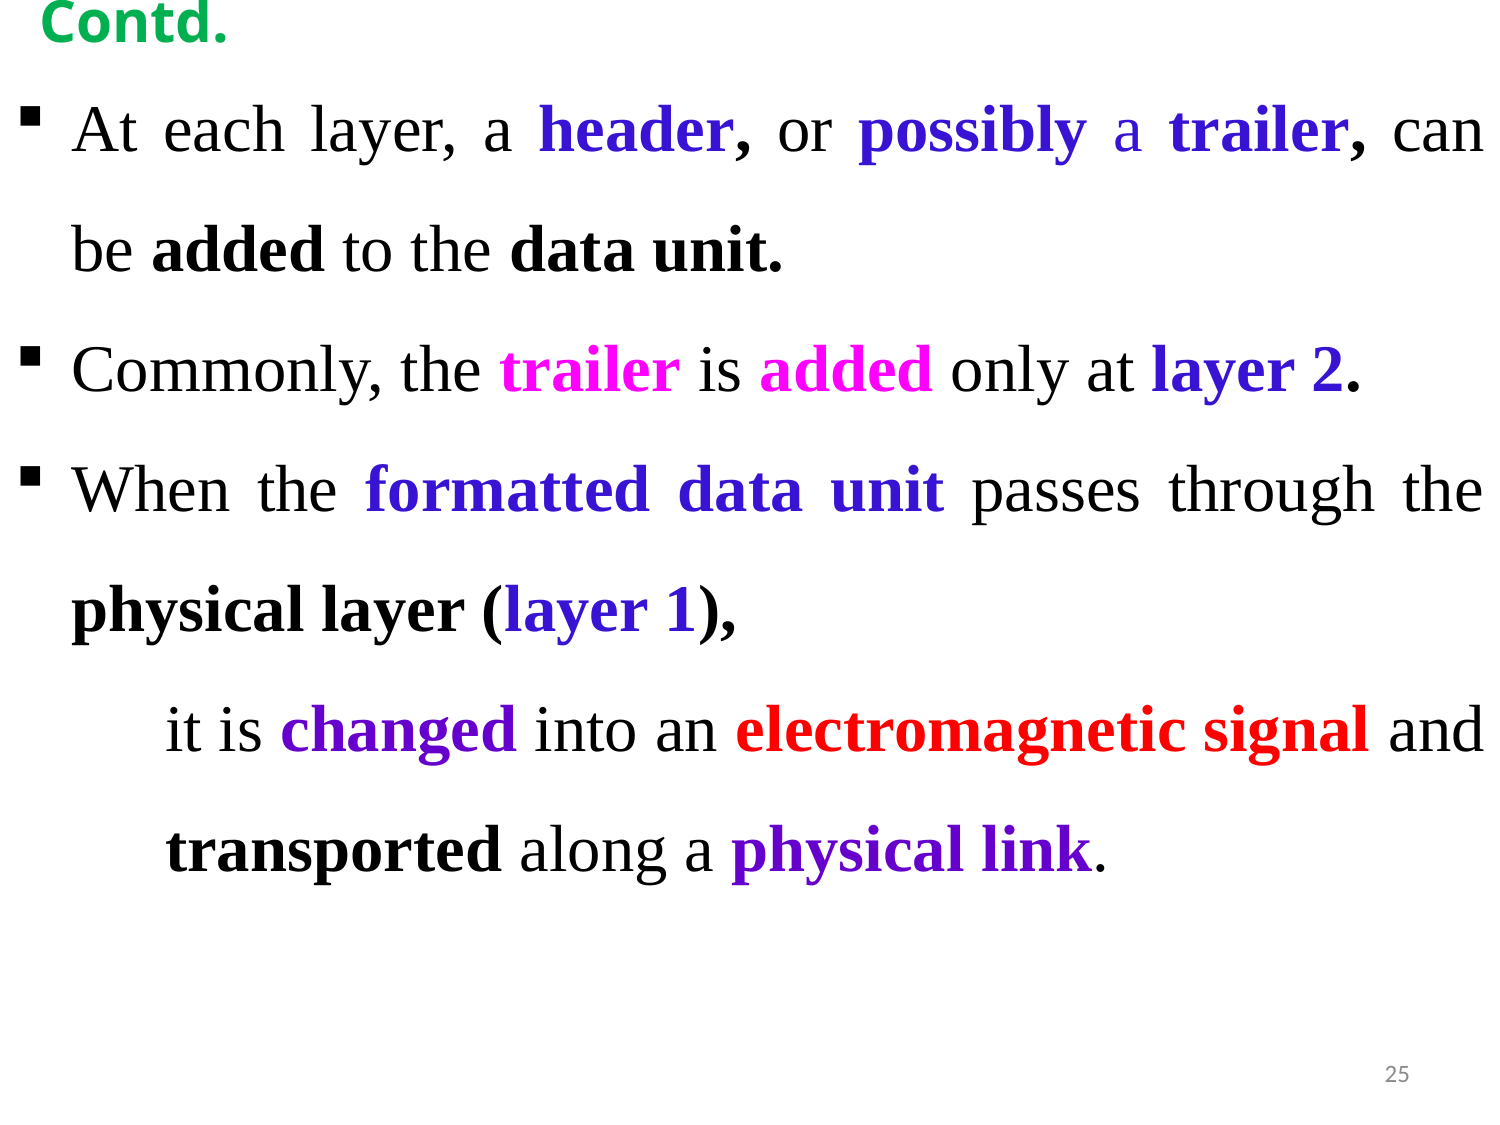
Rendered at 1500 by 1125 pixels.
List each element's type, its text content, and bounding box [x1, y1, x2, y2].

title Contd. [23, 0, 1375, 38]
list At each layer, a header, or possibly a trailer, can be added to the data unit. Commonly, the trailer is added only at layer 2. When the formatted data unit passes through the physical layer (layer 1), it is changed into an electromagnetic signal and transported along a physical link. [0, 37, 1500, 1125]
slide_number 25 [1074, 1042, 1425, 1103]
